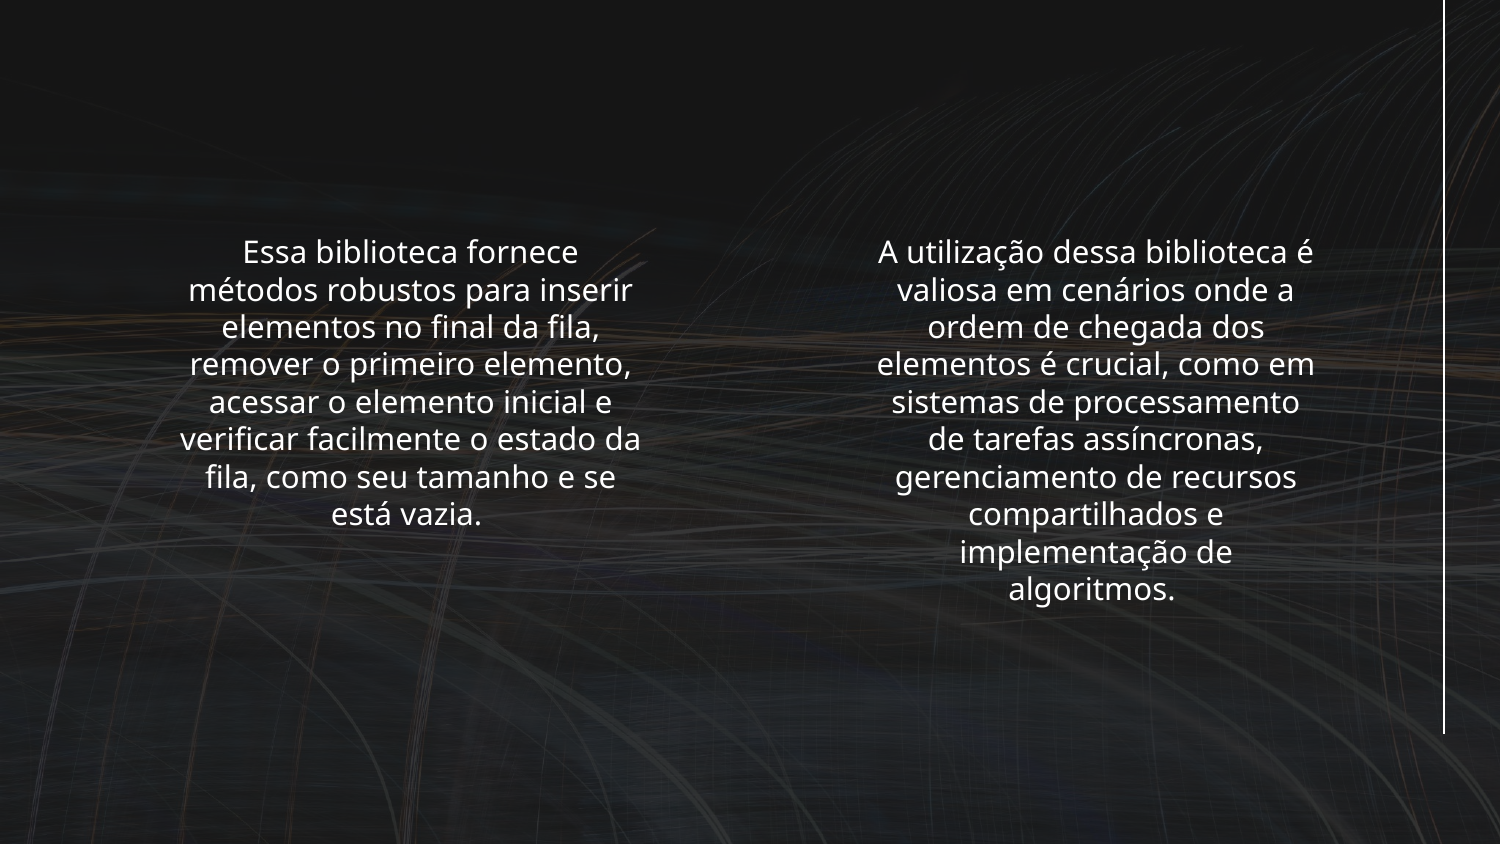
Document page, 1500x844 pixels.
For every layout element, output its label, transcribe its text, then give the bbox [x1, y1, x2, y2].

text_box Essa biblioteca fornece métodos robustos para inserir elementos no final da fila, remover o primeiro elemento, acessar o elemento inicial e verificar facilmente o estado da fila, como seu tamanho e se está vazia. [164, 217, 657, 547]
text_box A utilização dessa biblioteca é valiosa em cenários onde a ordem de chegada dos elementos é crucial, como em sistemas de processamento de tarefas assíncronas, gerenciamento de recursos compartilhados e implementação de algoritmos. [857, 217, 1336, 622]
